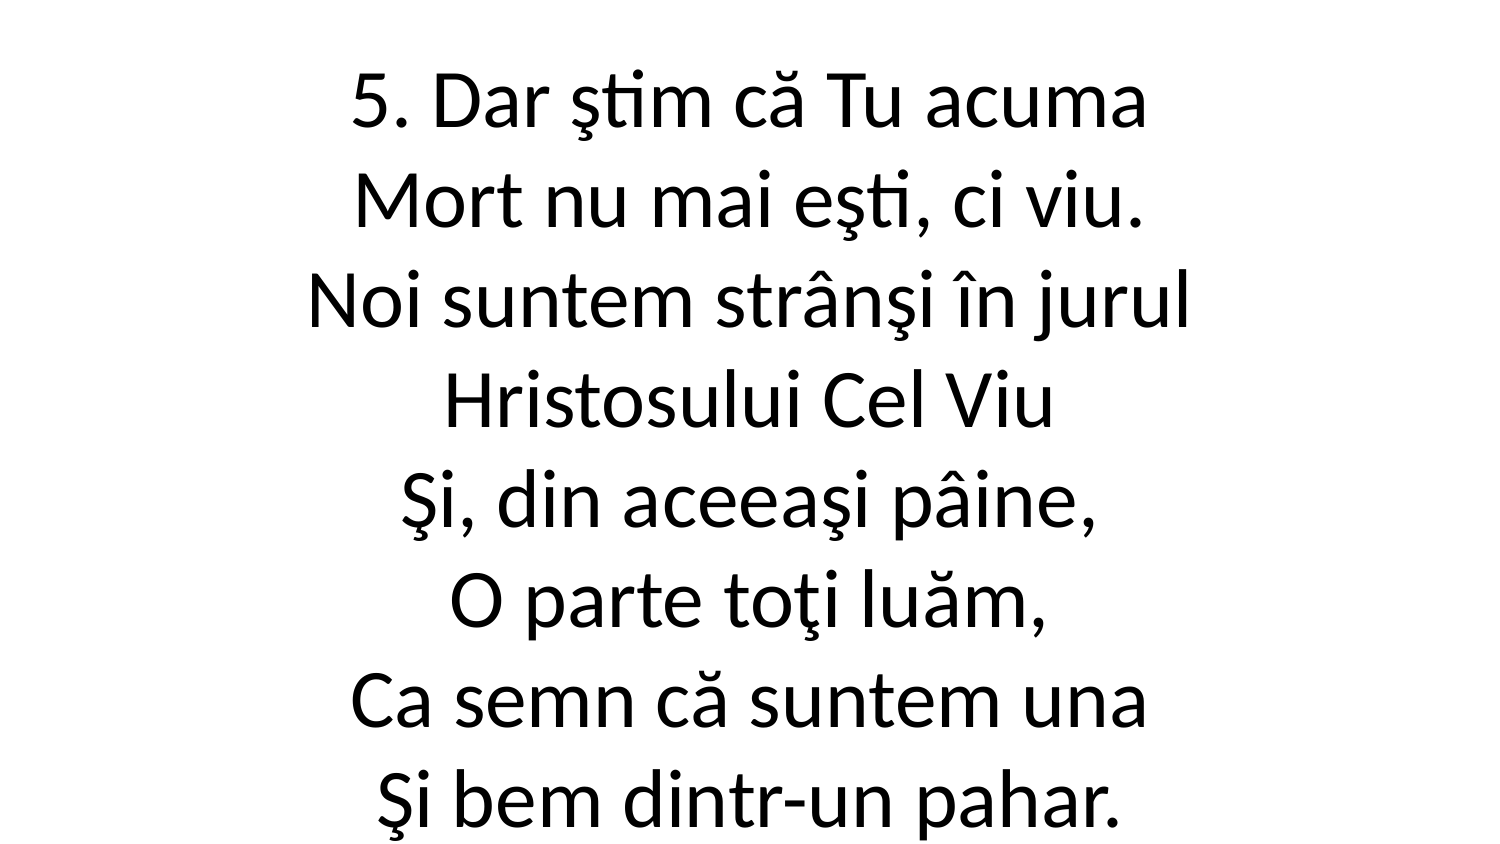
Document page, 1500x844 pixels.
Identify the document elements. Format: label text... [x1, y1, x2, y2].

text_box 5. Dar ştim că Tu acuma Mort nu mai eşti, ci viu. Noi suntem strânşi în jurul Hristosului Cel Viu Şi, din aceeaşi pâine, O parte toţi luăm, Ca semn că suntem una Şi bem dintr-un pahar. [291, 0, 1209, 844]
